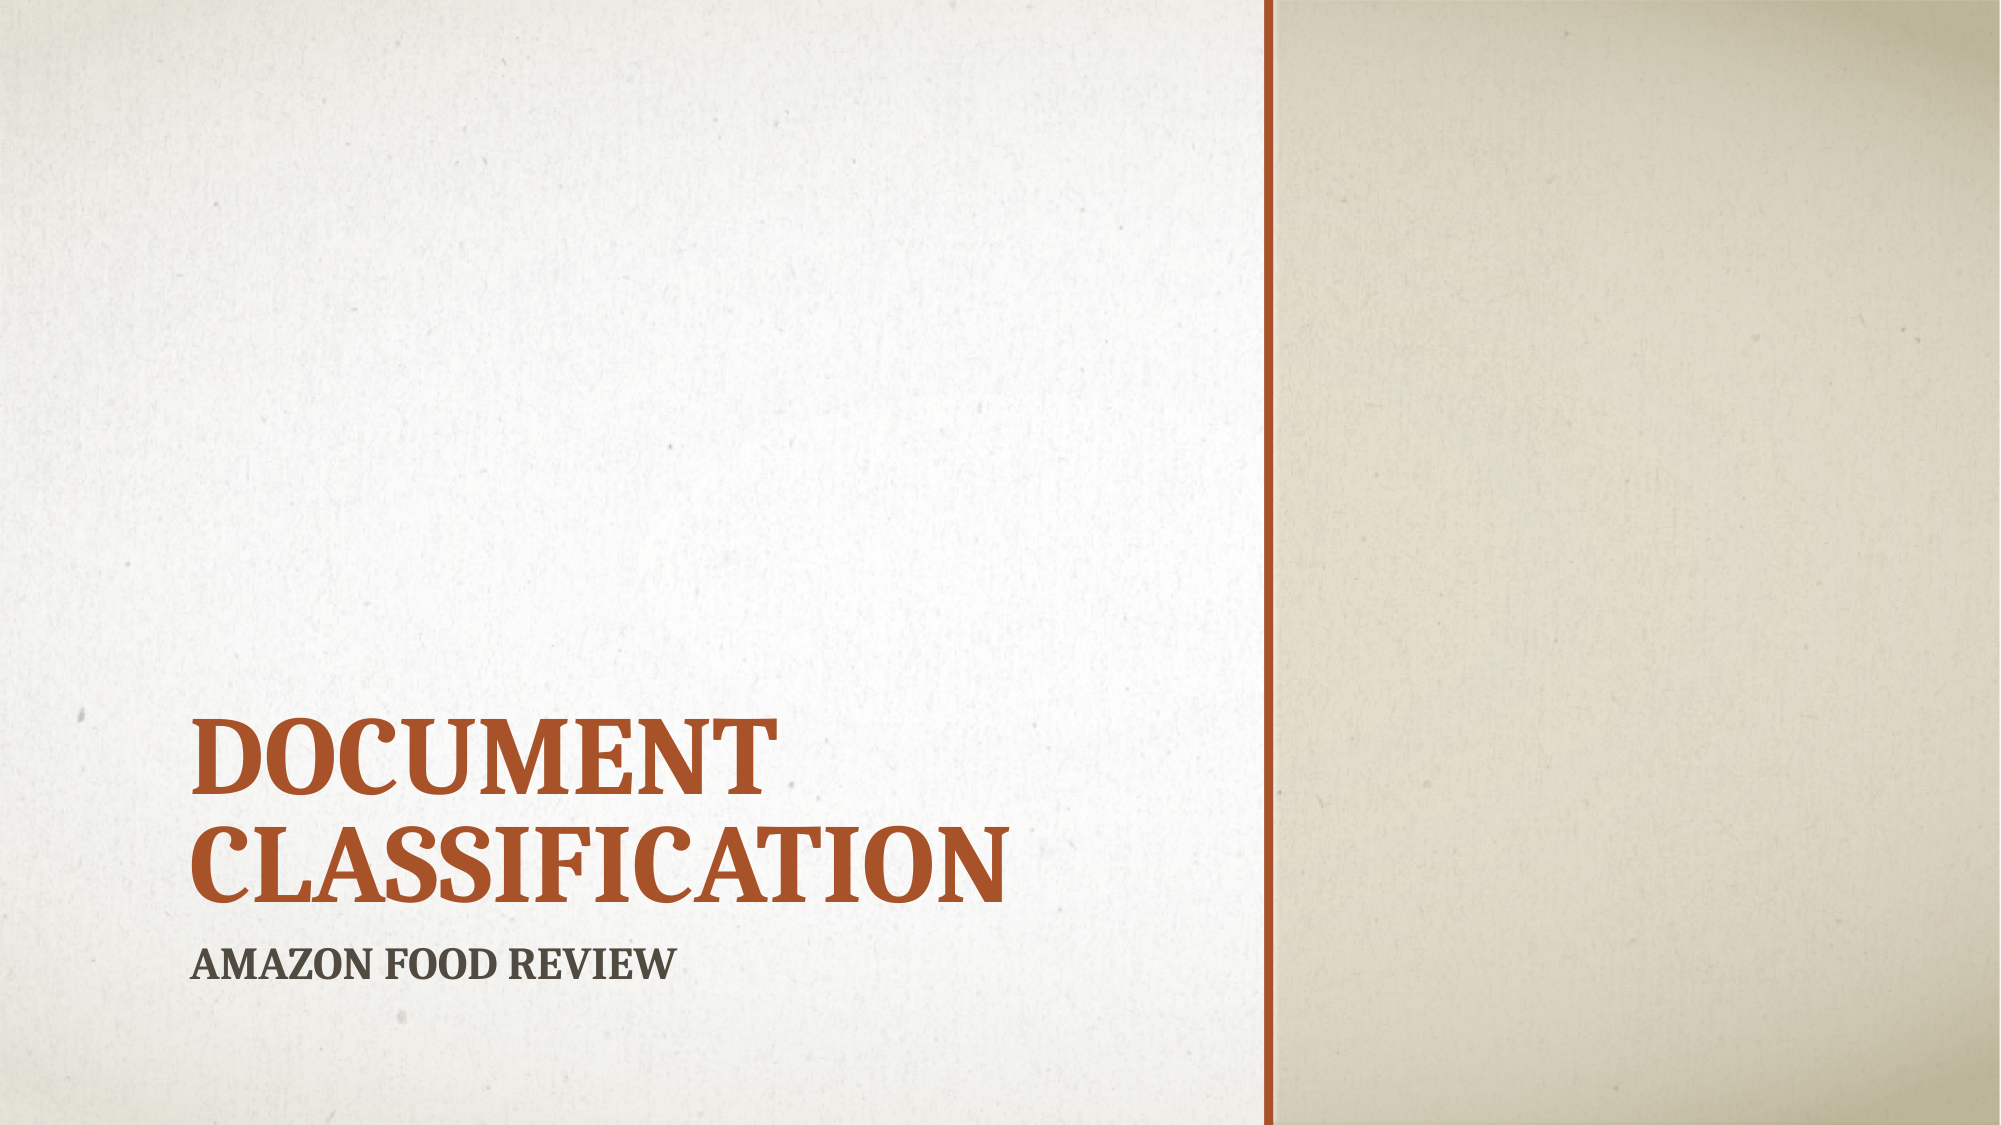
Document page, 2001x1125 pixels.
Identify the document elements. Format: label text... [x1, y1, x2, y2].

title Document Classification [174, 256, 1150, 932]
picture [1274, 0, 2001, 1125]
picture [0, 0, 1264, 1125]
list Amazon Food Review [174, 932, 1150, 1000]
